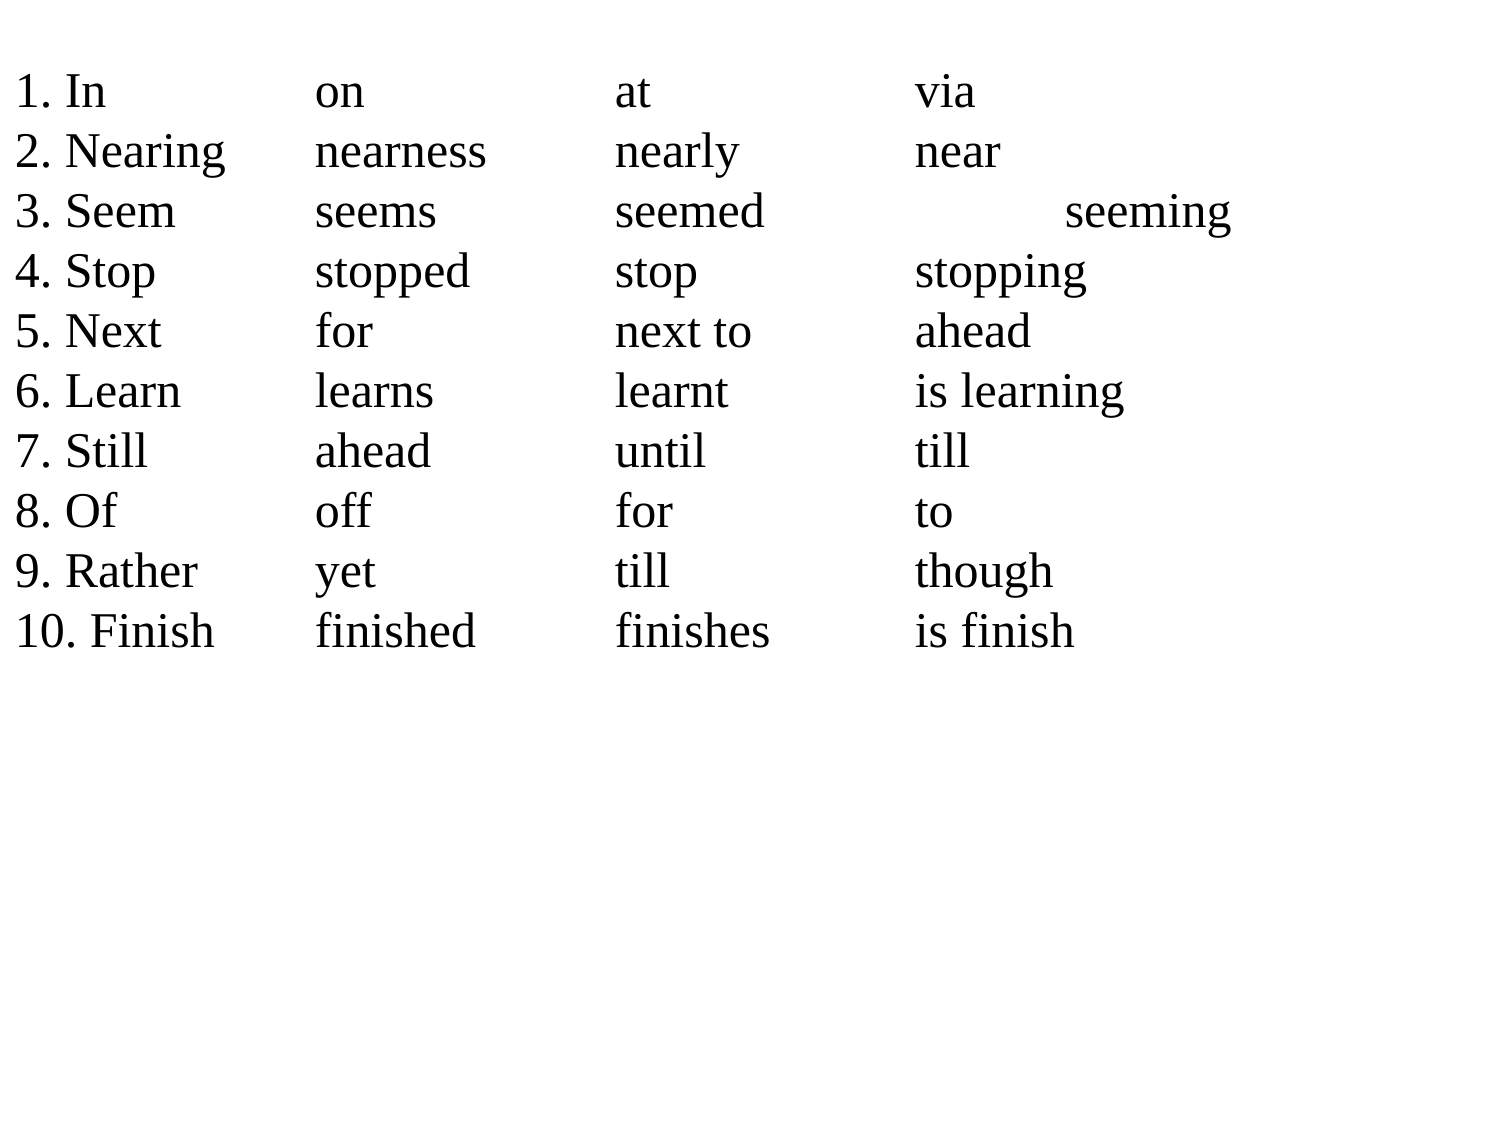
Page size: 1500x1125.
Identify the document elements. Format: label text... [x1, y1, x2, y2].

text_box 1. In on at via 2. Nearing nearness nearly near 3. Seem seems seemed seeming 4. Stop stopped stop stopping 5. Next for next to ahead 6. Learn learns learnt is learning 7. Still ahead until till 8. Of off for to 9. Rather yet till though 10. Finish finished finishes is finish [0, 49, 1500, 725]
